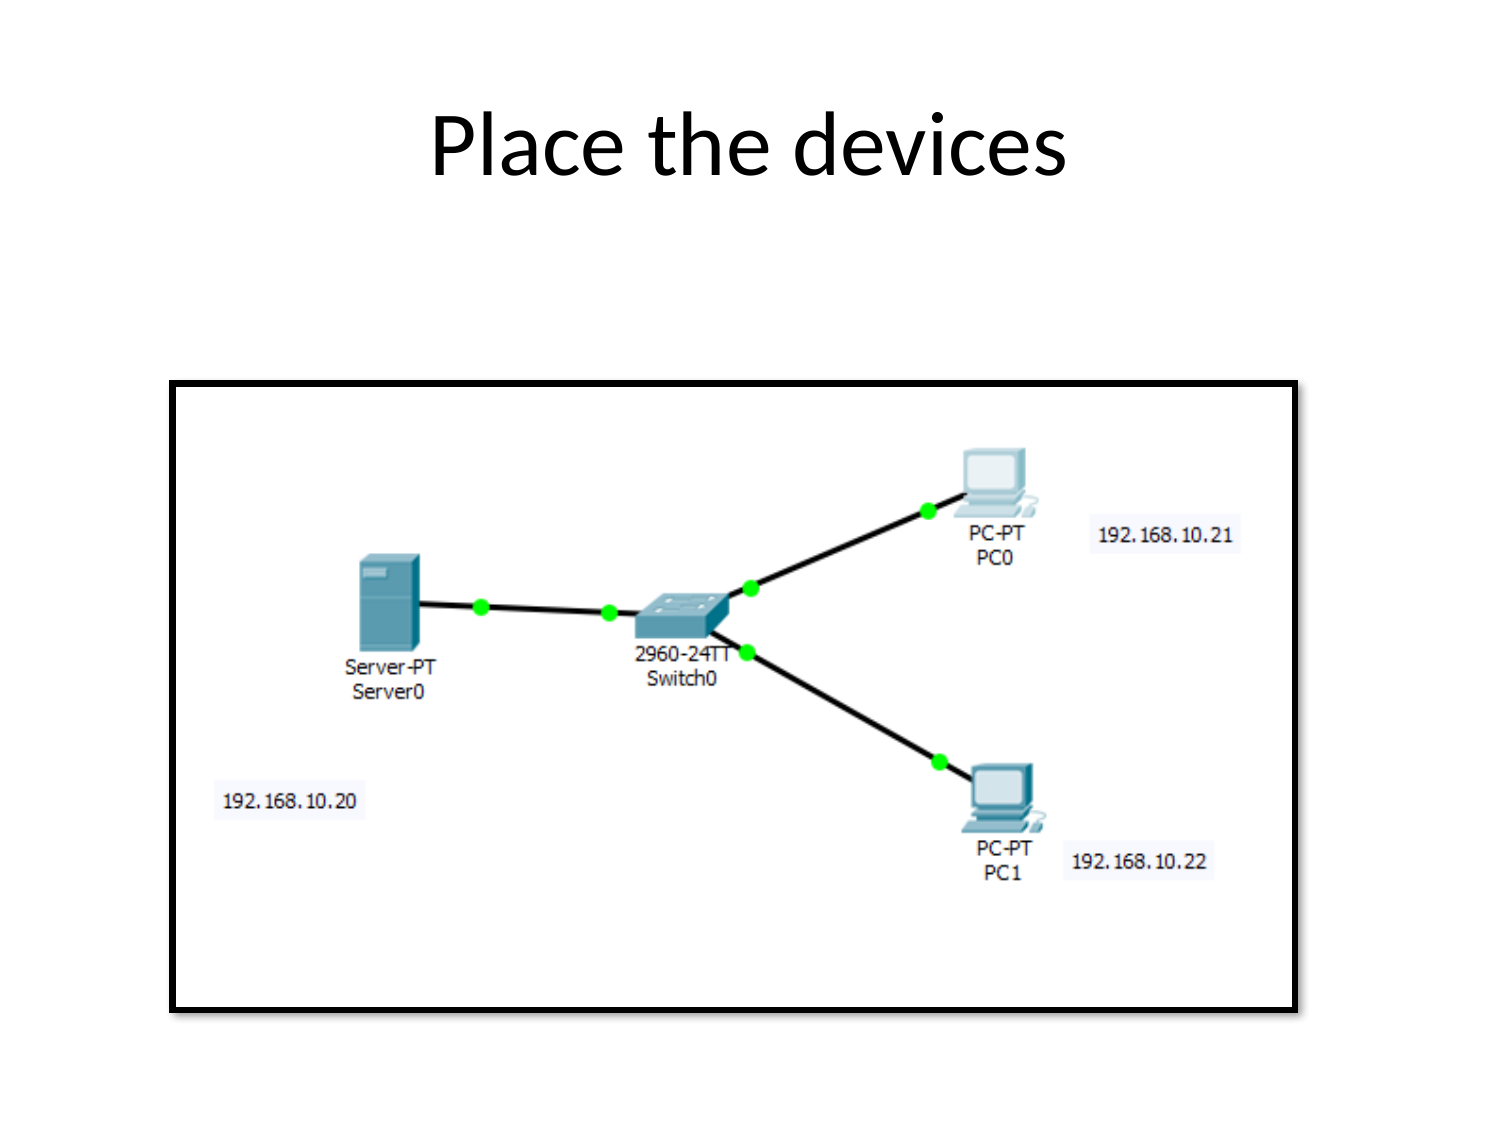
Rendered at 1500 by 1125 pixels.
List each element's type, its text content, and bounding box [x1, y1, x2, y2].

title Place the devices [75, 45, 1425, 233]
picture [175, 386, 1293, 1008]
